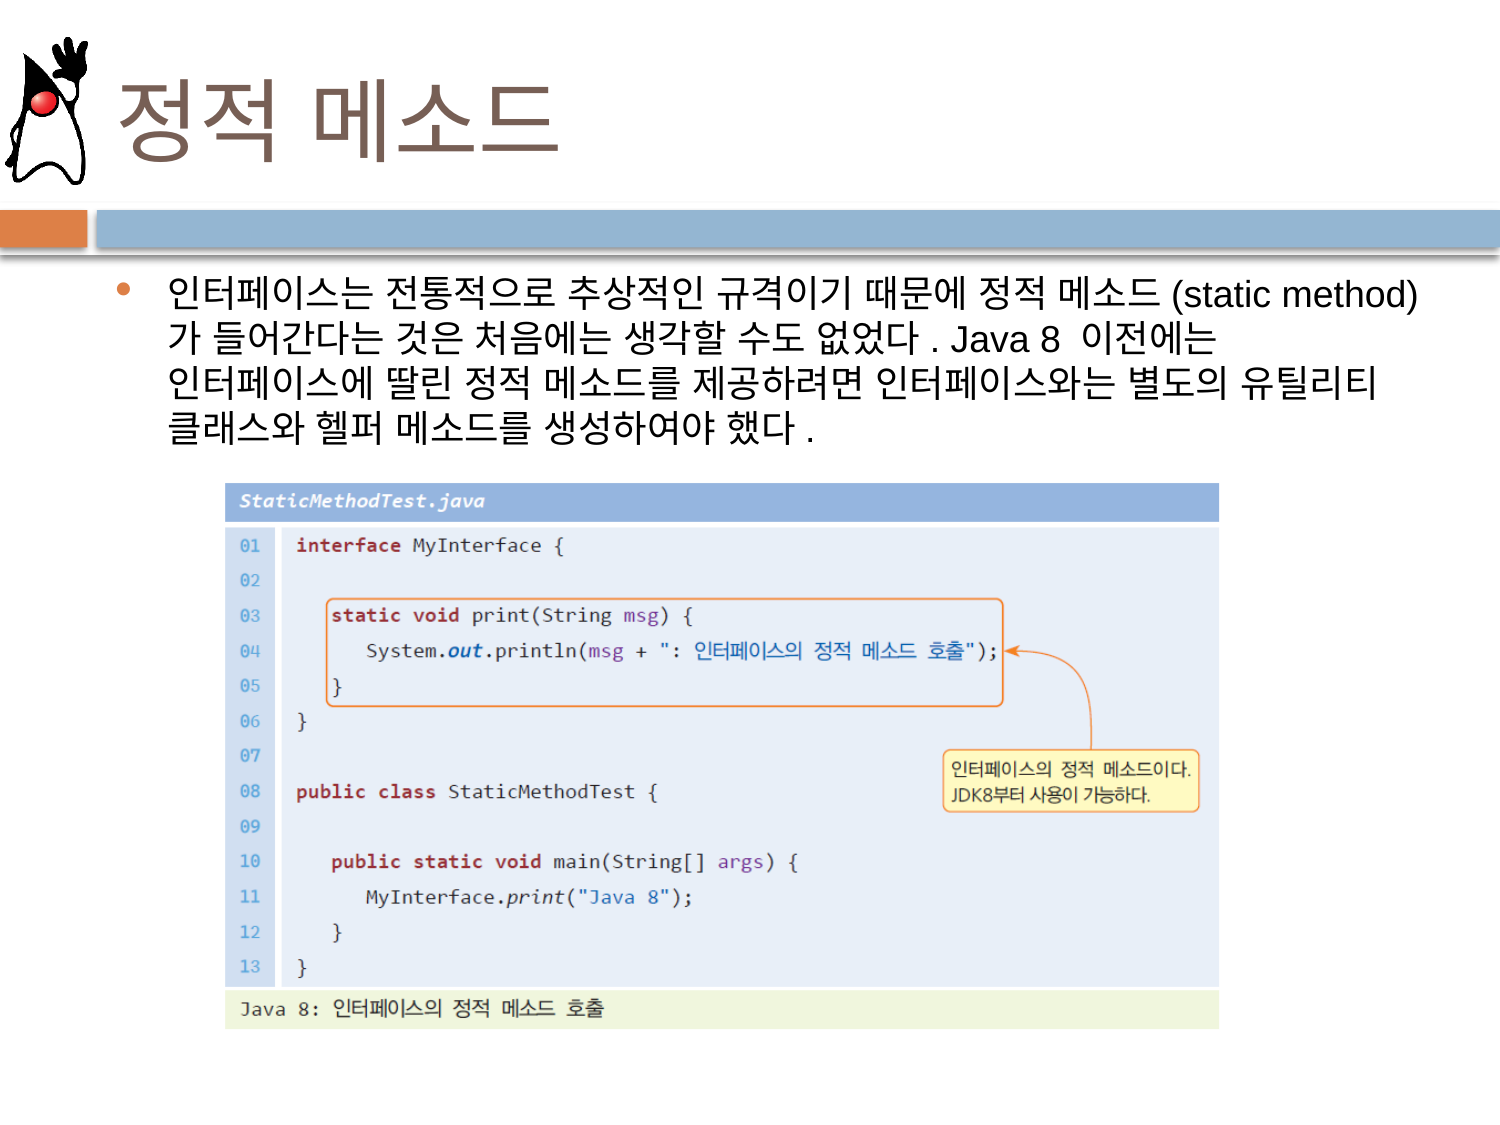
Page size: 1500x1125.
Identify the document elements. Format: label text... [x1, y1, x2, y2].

picture [5, 37, 88, 185]
picture [213, 472, 1229, 1038]
title 정적 메소드 [100, 37, 1438, 200]
list 인터페이스는 전통적으로 추상적인 규격이기 때문에 정적 메소드(static method)가 들어간다는 것은 처음에는 생각할 수도 없었다. Java 8 이전에는 인터페이스에 딸린 정적 메소드를 제공하려면 인터페이스와는 별도의 유틸리티 클래스와 헬퍼 메소드를 생성하여야 했다. [100, 262, 1438, 1000]
